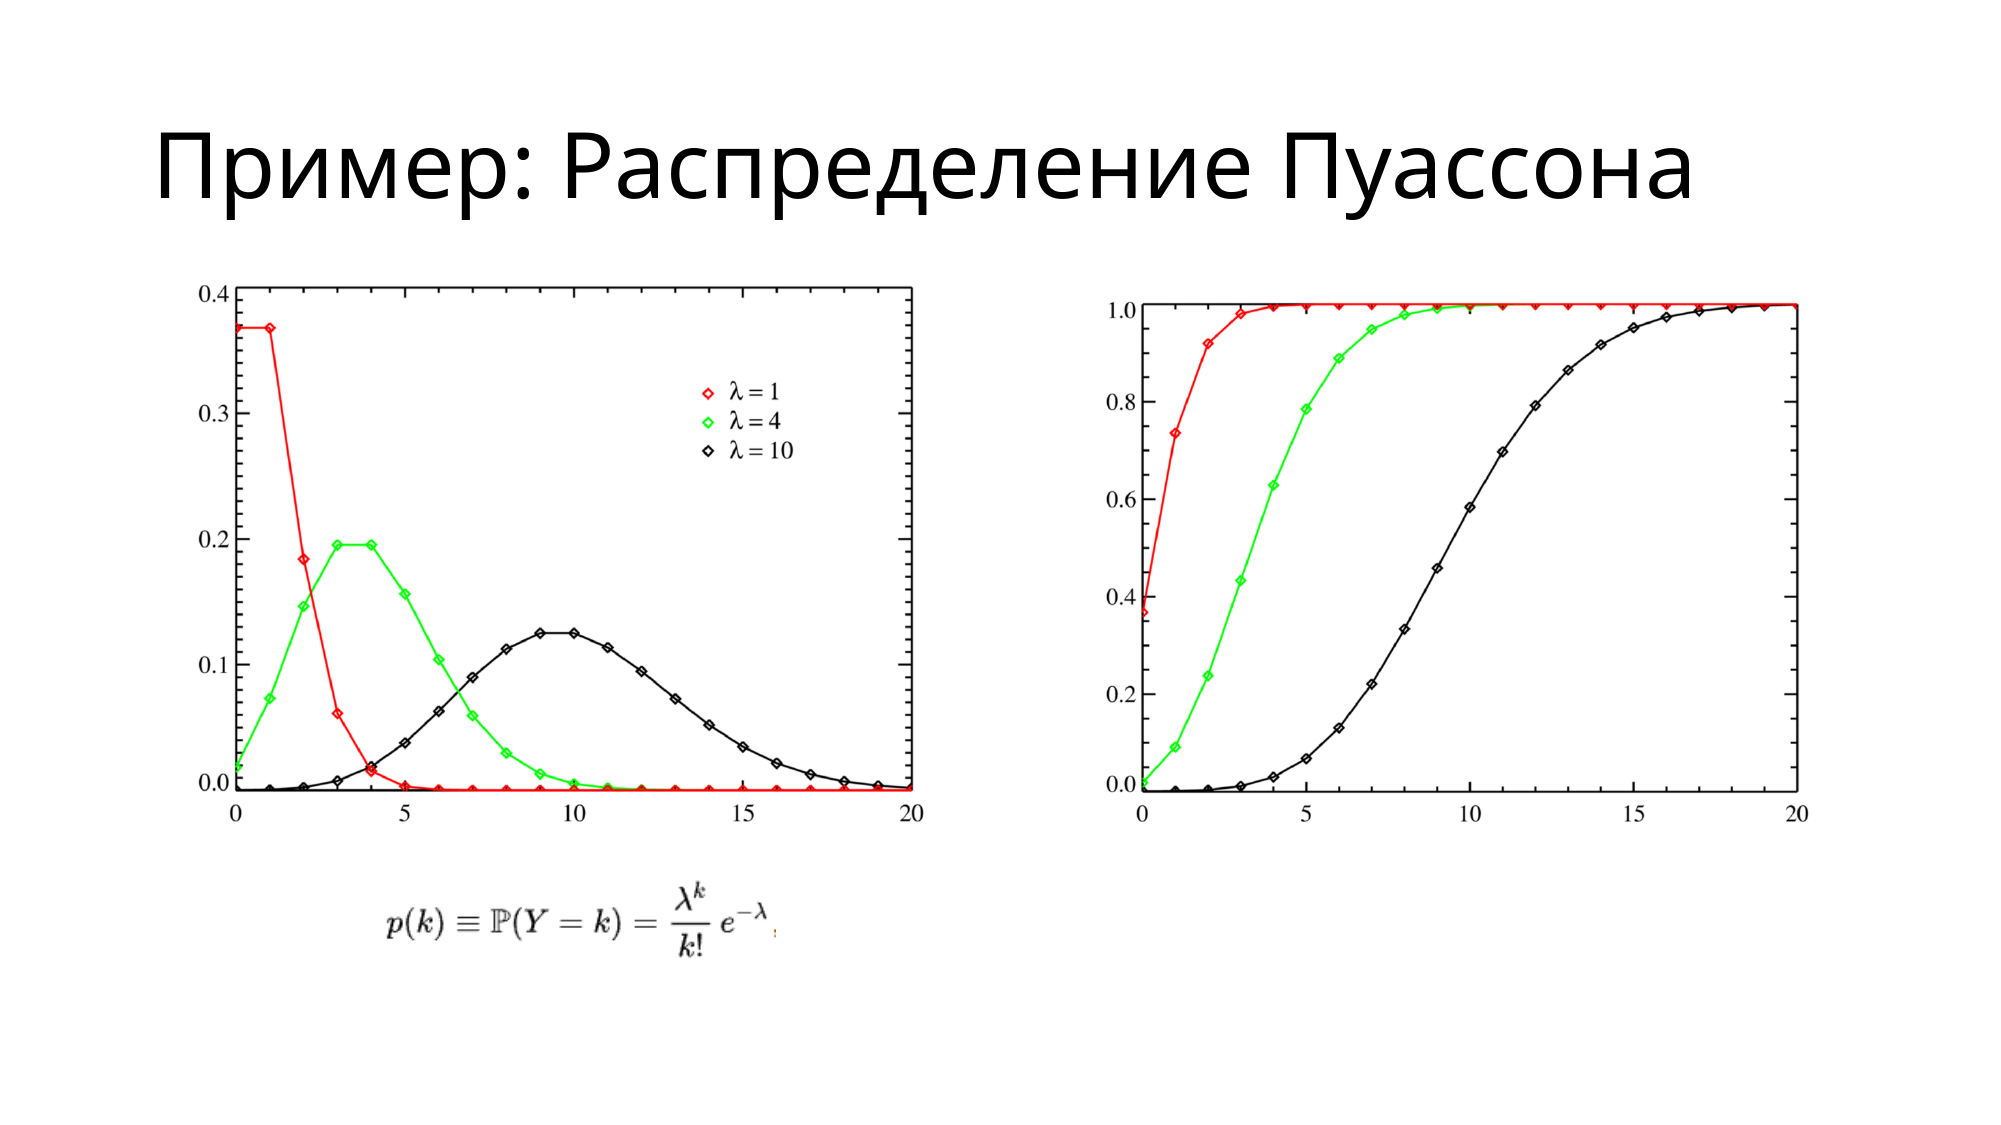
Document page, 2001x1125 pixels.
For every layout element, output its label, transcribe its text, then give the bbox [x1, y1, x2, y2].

title Пример: Распределение Пуассона [137, 59, 1863, 278]
picture [1098, 294, 1812, 830]
picture [345, 861, 776, 972]
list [192, 277, 929, 830]
